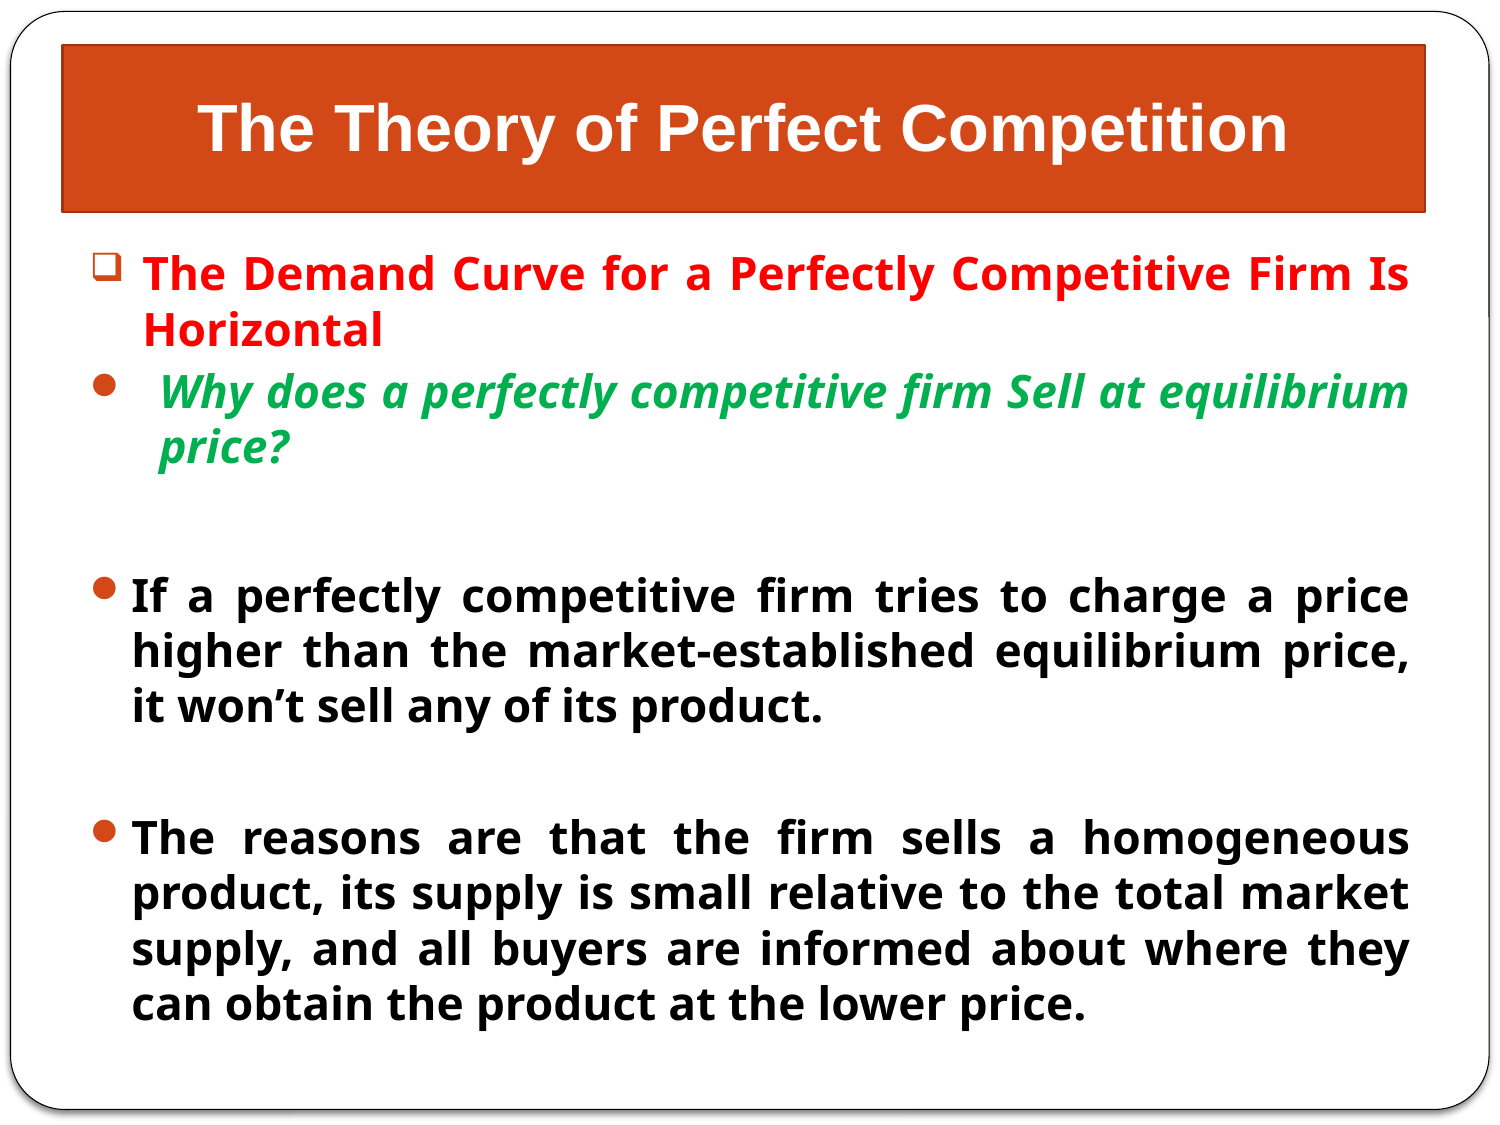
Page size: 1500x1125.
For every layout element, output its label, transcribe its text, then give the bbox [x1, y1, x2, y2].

list The Demand Curve for a Perfectly Competitive Firm Is Horizontal Why does a perfectly competitive firm Sell at equilibrium price? If a perfectly competitive firm tries to charge a price higher than the market-established equilibrium price, it won’t sell any of its product. The reasons are that the firm sells a homogeneous product, its supply is small relative to the total market supply, and all buyers are informed about where they can obtain the product at the lower price. [75, 237, 1425, 1038]
title The Theory of Perfect Competition [61, 44, 1426, 213]
